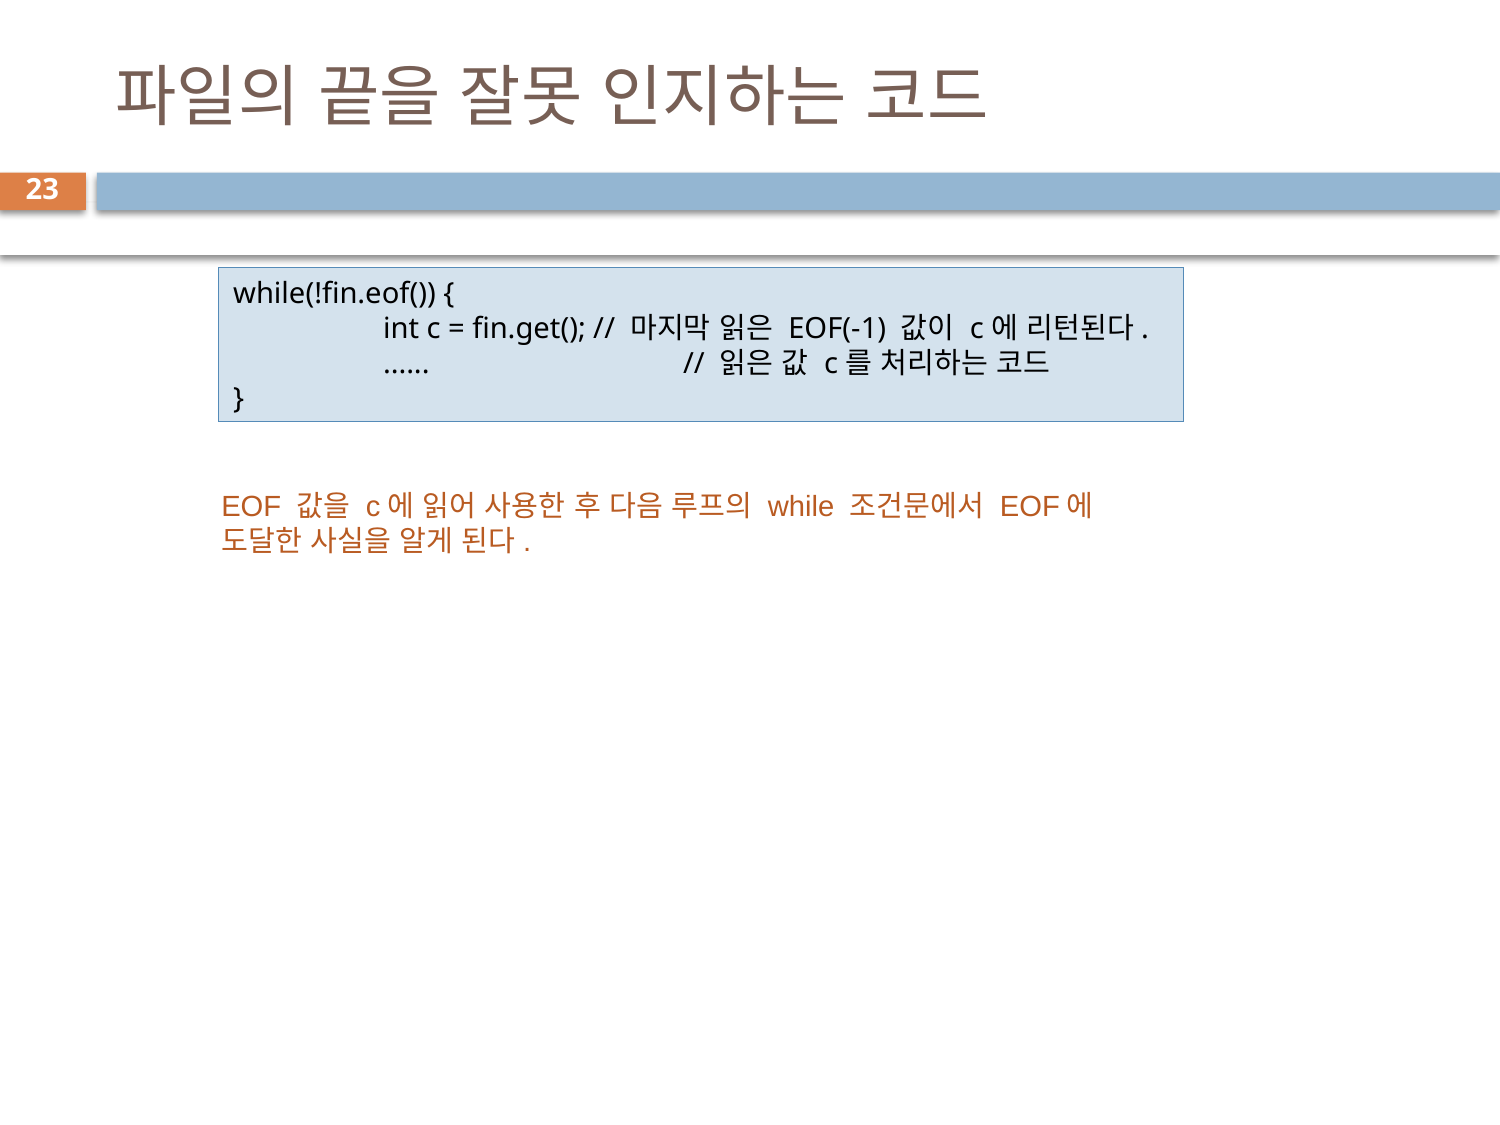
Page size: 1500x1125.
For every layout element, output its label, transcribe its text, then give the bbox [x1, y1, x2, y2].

slide_number 23 [0, 170, 87, 211]
text_box EOF 값을 c에 읽어 사용한 후 다음 루프의 while 조건문에서 EOF에 도달한 사실을 알게 된다. [206, 479, 1162, 565]
text_box while(!fin.eof()) { int c = fin.get(); // 마지막 읽은 EOF(-1) 값이 c에 리턴된다. ...... // 읽은 값 c를 처리하는 코드 } [218, 267, 1184, 422]
title 파일의 끝을 잘못 인지하는 코드 [100, 37, 1438, 149]
